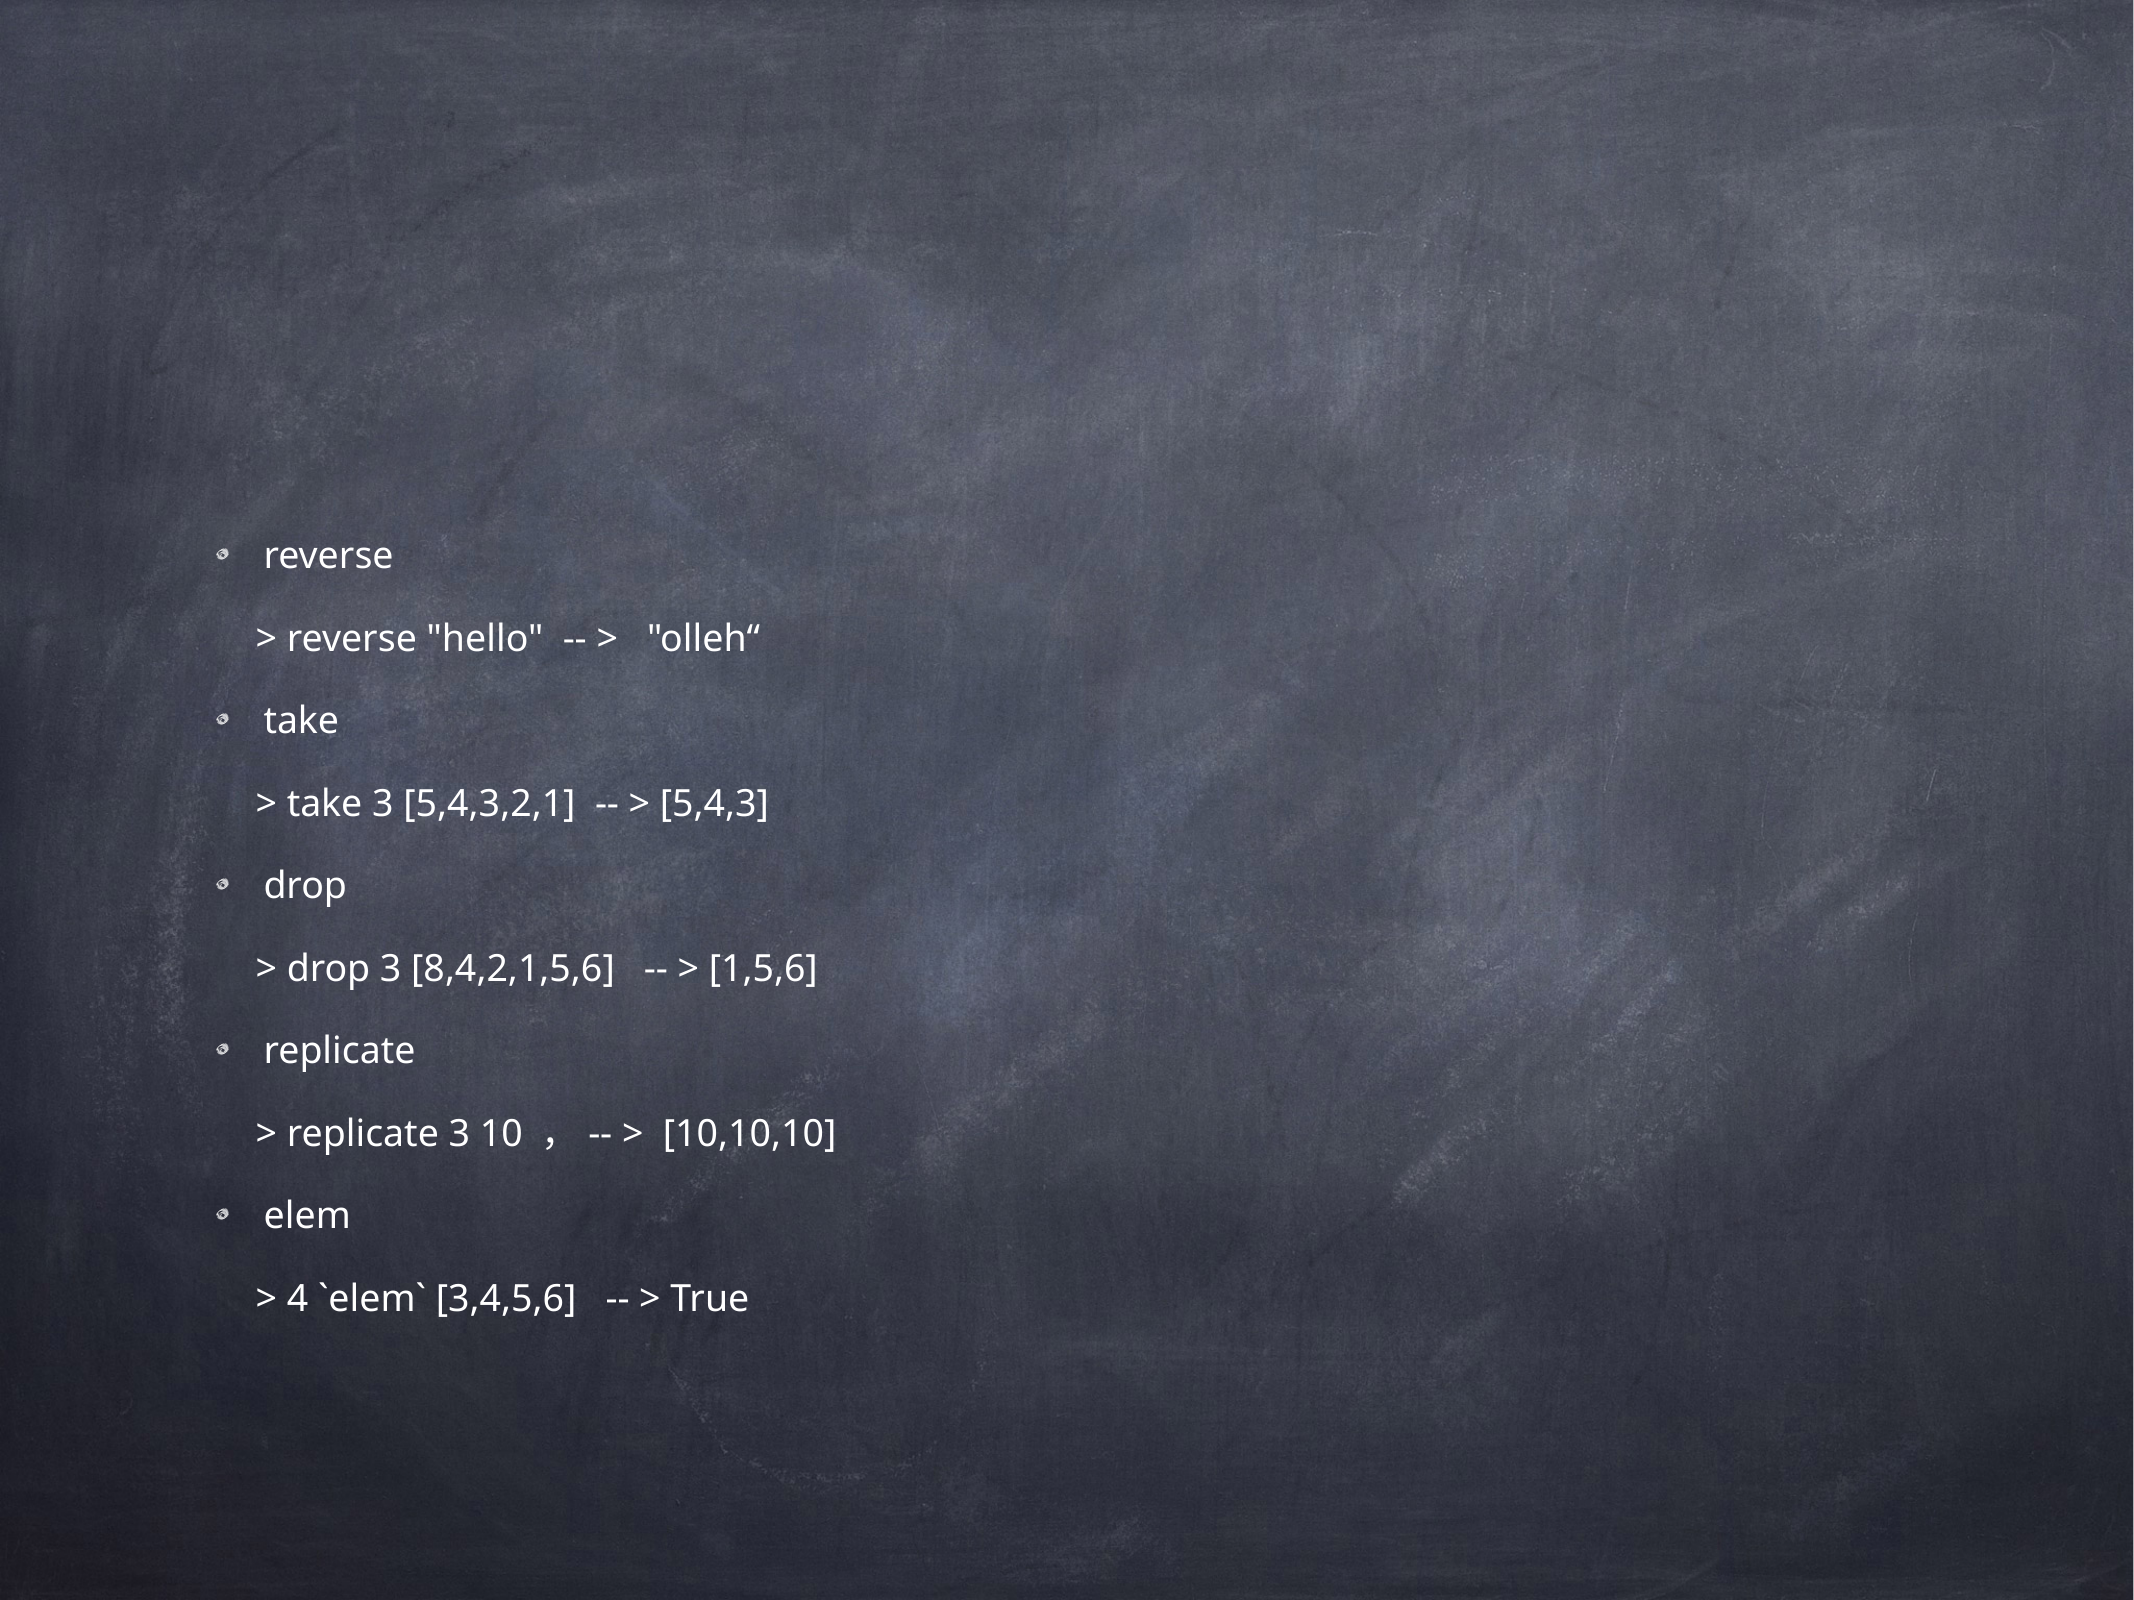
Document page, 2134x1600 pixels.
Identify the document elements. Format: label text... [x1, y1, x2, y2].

list reverse > reverse "hello" -- > "olleh“ take > take 3 [5,4,3,2,1] -- > [5,4,3] drop > drop 3 [8,4,2,1,5,6] -- > [1,5,6] replicate > replicate 3 10 ，-- > [10,10,10] elem > 4 `elem` [3,4,5,6] -- > True [207, 453, 1926, 1397]
picture [0, 0, 2134, 1600]
